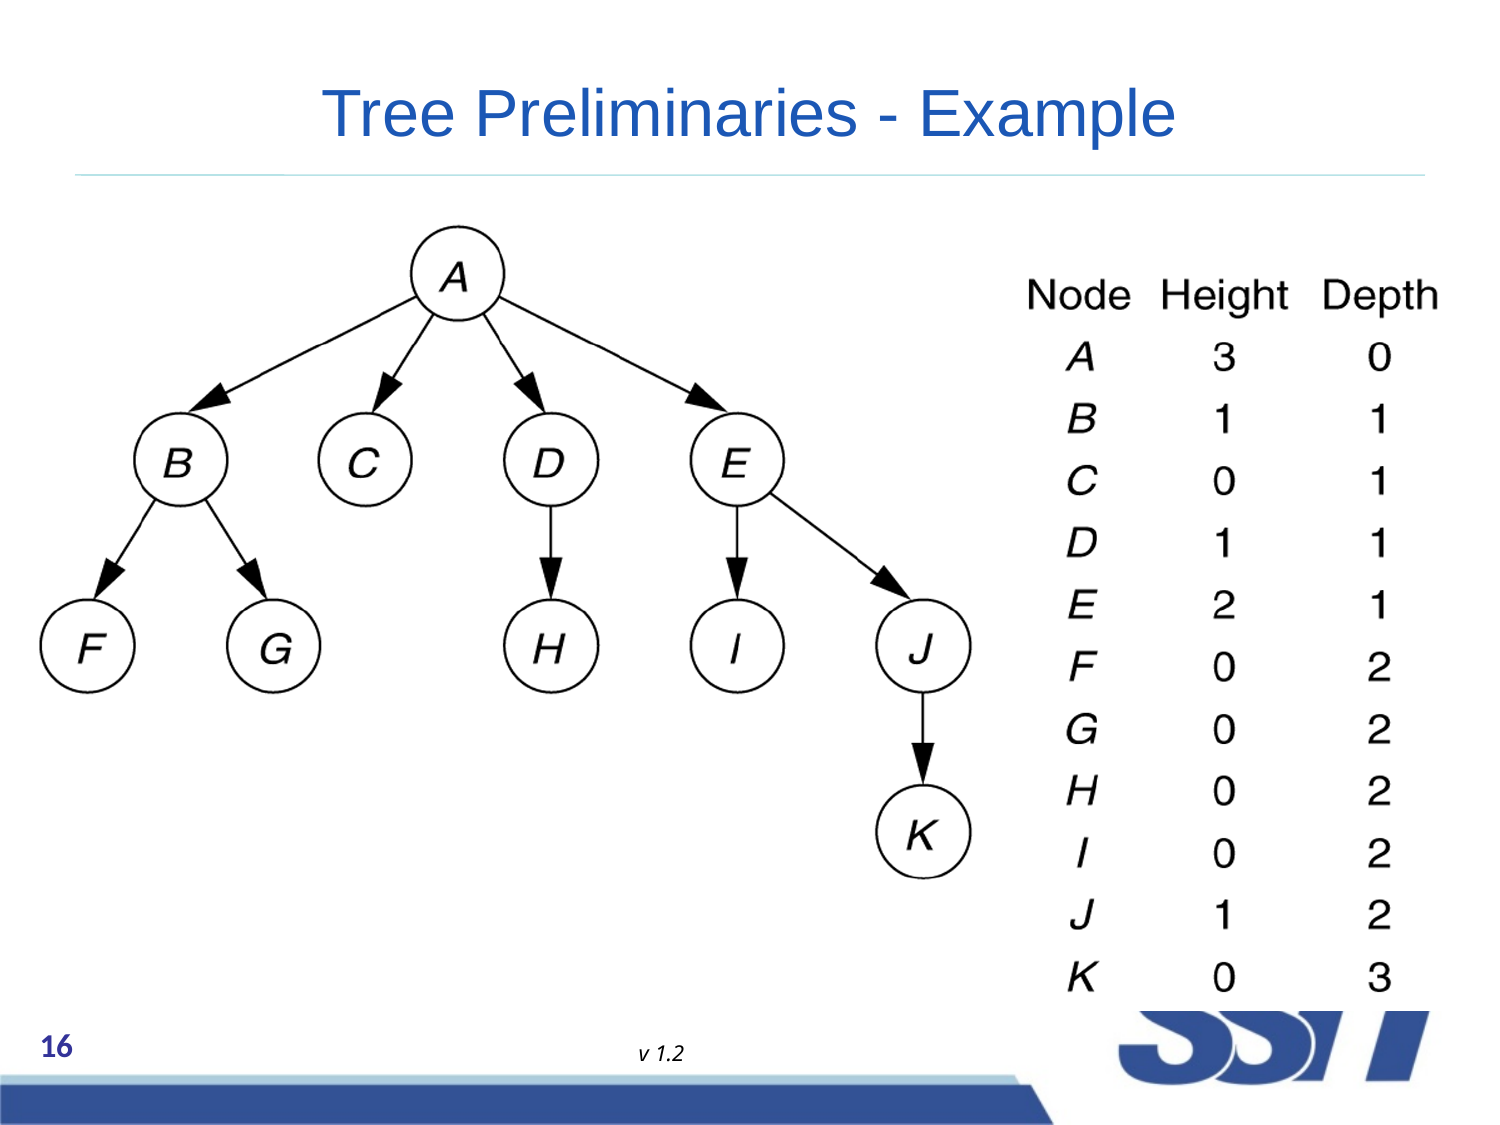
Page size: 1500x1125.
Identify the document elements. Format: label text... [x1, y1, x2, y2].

picture [0, 211, 1500, 1125]
title Tree Preliminaries - Example [75, 45, 1425, 175]
